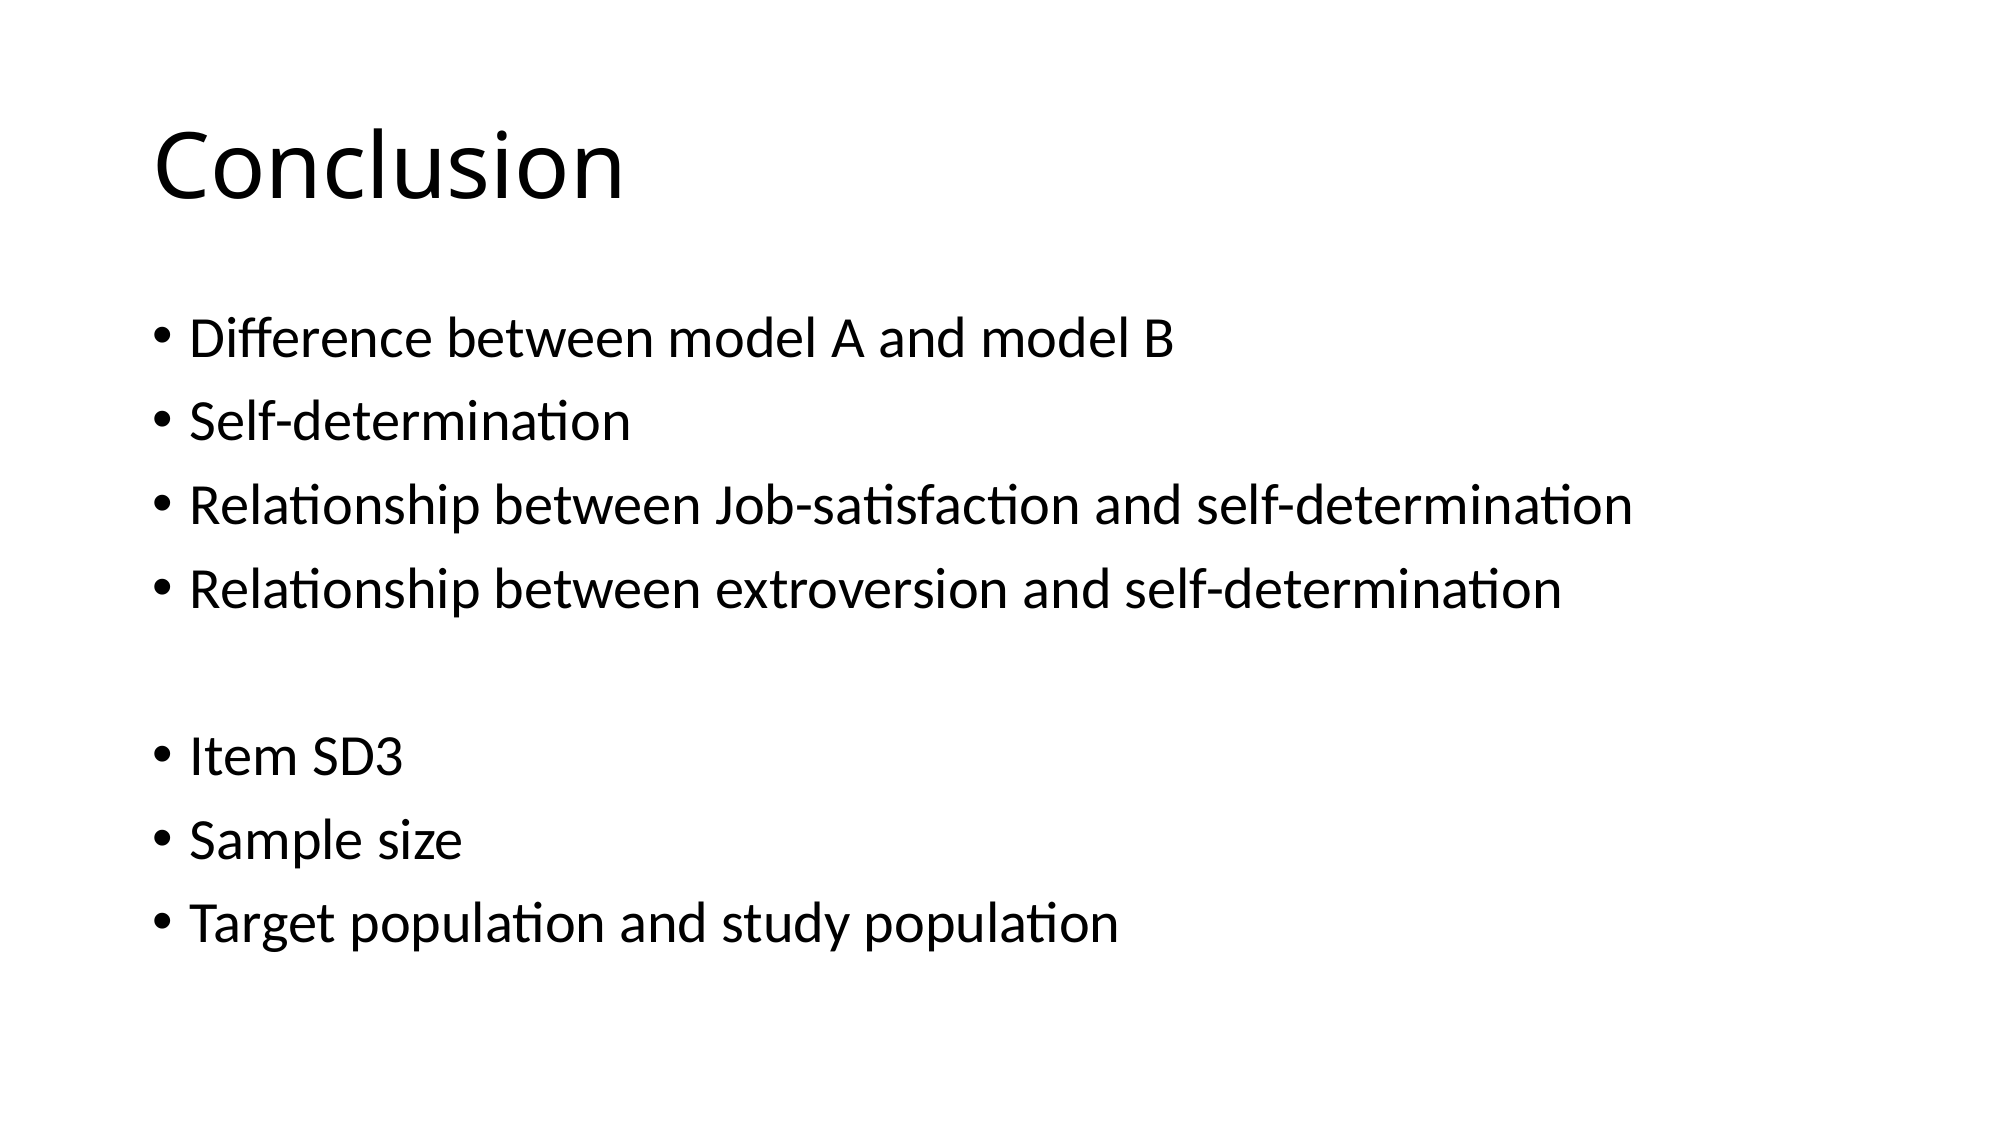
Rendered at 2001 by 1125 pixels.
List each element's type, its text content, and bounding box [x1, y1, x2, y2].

list Difference between model A and model B Self-determination Relationship between Job-satisfaction and self-determination Relationship between extroversion and self-determination Item SD3 Sample size Target population and study population [137, 299, 1863, 1014]
title Conclusion [137, 59, 1863, 278]
